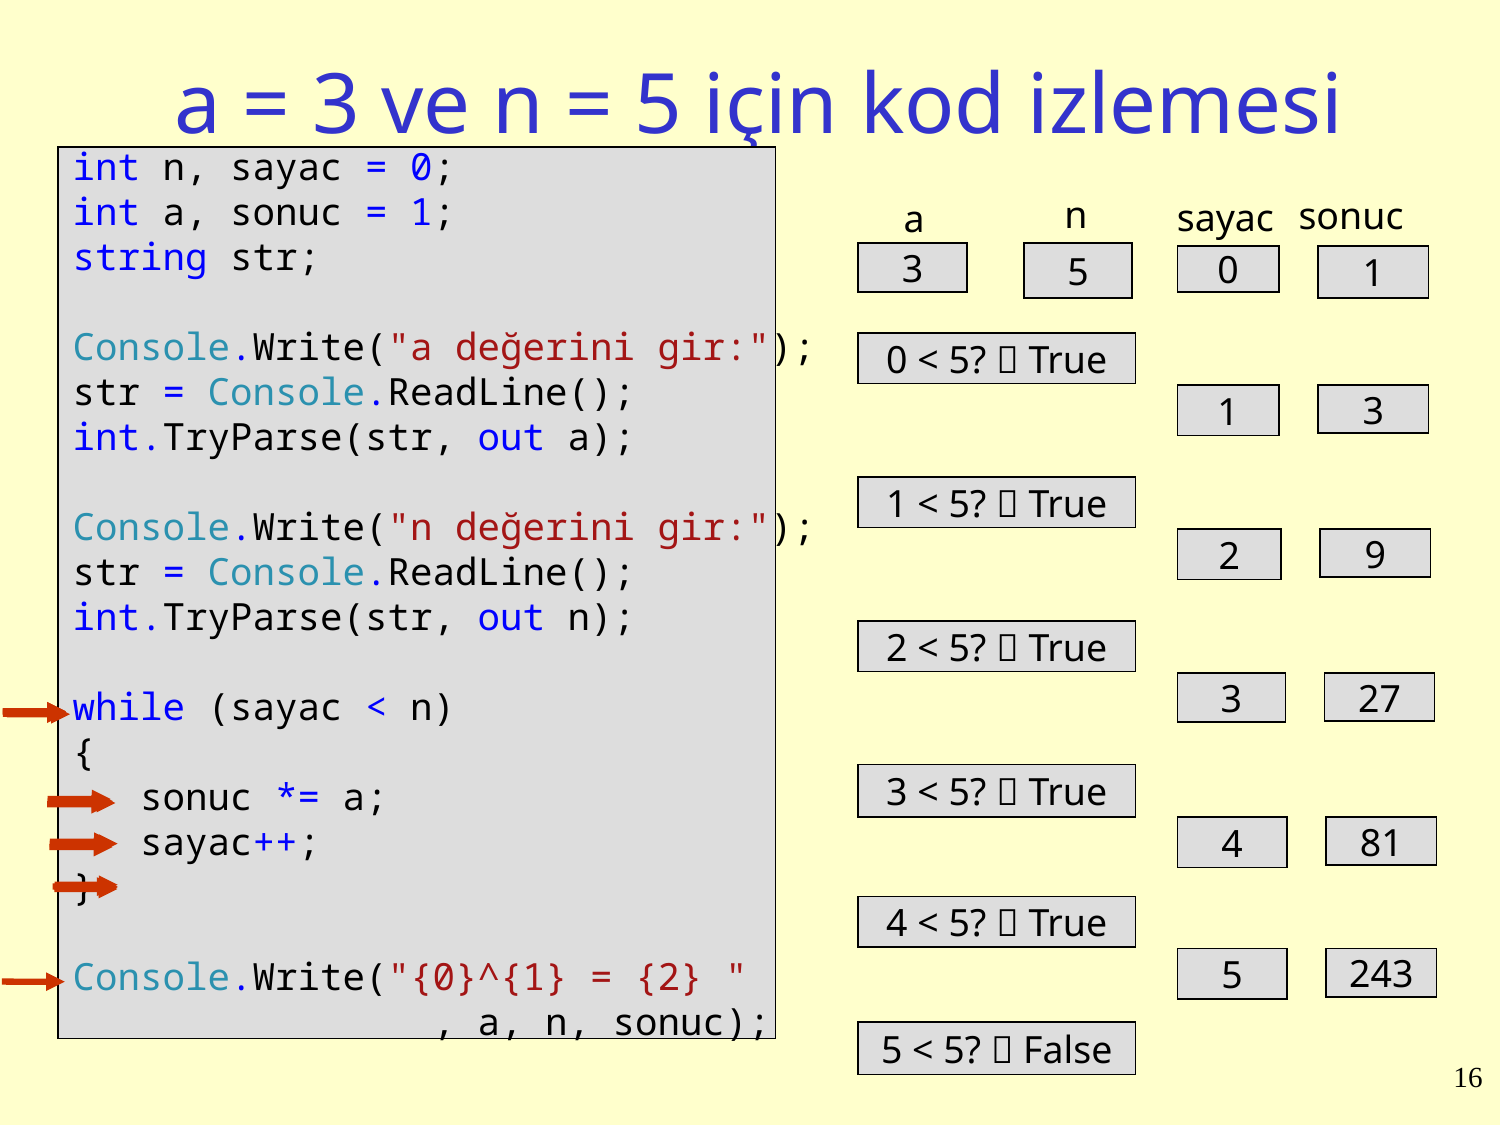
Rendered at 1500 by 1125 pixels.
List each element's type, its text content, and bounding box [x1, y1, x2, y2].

text_box [57, 712, 70, 721]
text_box 81 [1326, 816, 1437, 865]
slide_number 16 [1185, 1050, 1499, 1125]
text_box 5 < 5?  False [858, 1021, 1136, 1075]
text_box sayac [1162, 186, 1289, 247]
text_box 0 [1177, 247, 1280, 292]
text_box n [1049, 183, 1103, 244]
text_box 4 [1177, 816, 1288, 868]
text_box 3 [1318, 385, 1429, 434]
text_box 9 [1320, 529, 1431, 578]
text_box 243 [1326, 948, 1437, 997]
text_box [52, 880, 116, 893]
text_box 3 < 5?  True [858, 764, 1136, 817]
text_box 27 [1324, 673, 1435, 722]
text_box 4 < 5?  True [858, 896, 1136, 948]
text_box a [888, 187, 940, 248]
text_box 1 < 5?  True [858, 476, 1136, 528]
text_box 5 [1024, 243, 1132, 298]
text_box 3 [1177, 673, 1286, 722]
text_box 3 [858, 243, 968, 292]
text_box 0 < 5?  True [858, 332, 1136, 384]
text_box 2 [1177, 529, 1282, 580]
text_box int n, sayac = 0; int a, sonuc = 1; string str; Console.Write("a değerini gir:"); str = Console.ReadLine(); int.TryParse(str, out a); Console.Write("n değerini gir:"); str = Console.ReadLine(); int.TryParse(str, out n); while (sayac < n) { sonuc *= a; sayac++; } Console.Write("{0}^{1} = {2} " , a, n, sonuc); [57, 146, 776, 1039]
text_box [1, 975, 65, 988]
text_box [54, 837, 118, 850]
text_box sonuc [1283, 184, 1419, 245]
text_box [52, 796, 116, 810]
title a = 3 ve n = 5 için kod izlemesi [55, 49, 1463, 152]
text_box [2, 705, 66, 718]
text_box 1 [1318, 245, 1429, 298]
text_box 5 [1177, 948, 1288, 1000]
text_box 2 < 5?  True [858, 620, 1136, 672]
text_box 1 [1177, 385, 1280, 436]
